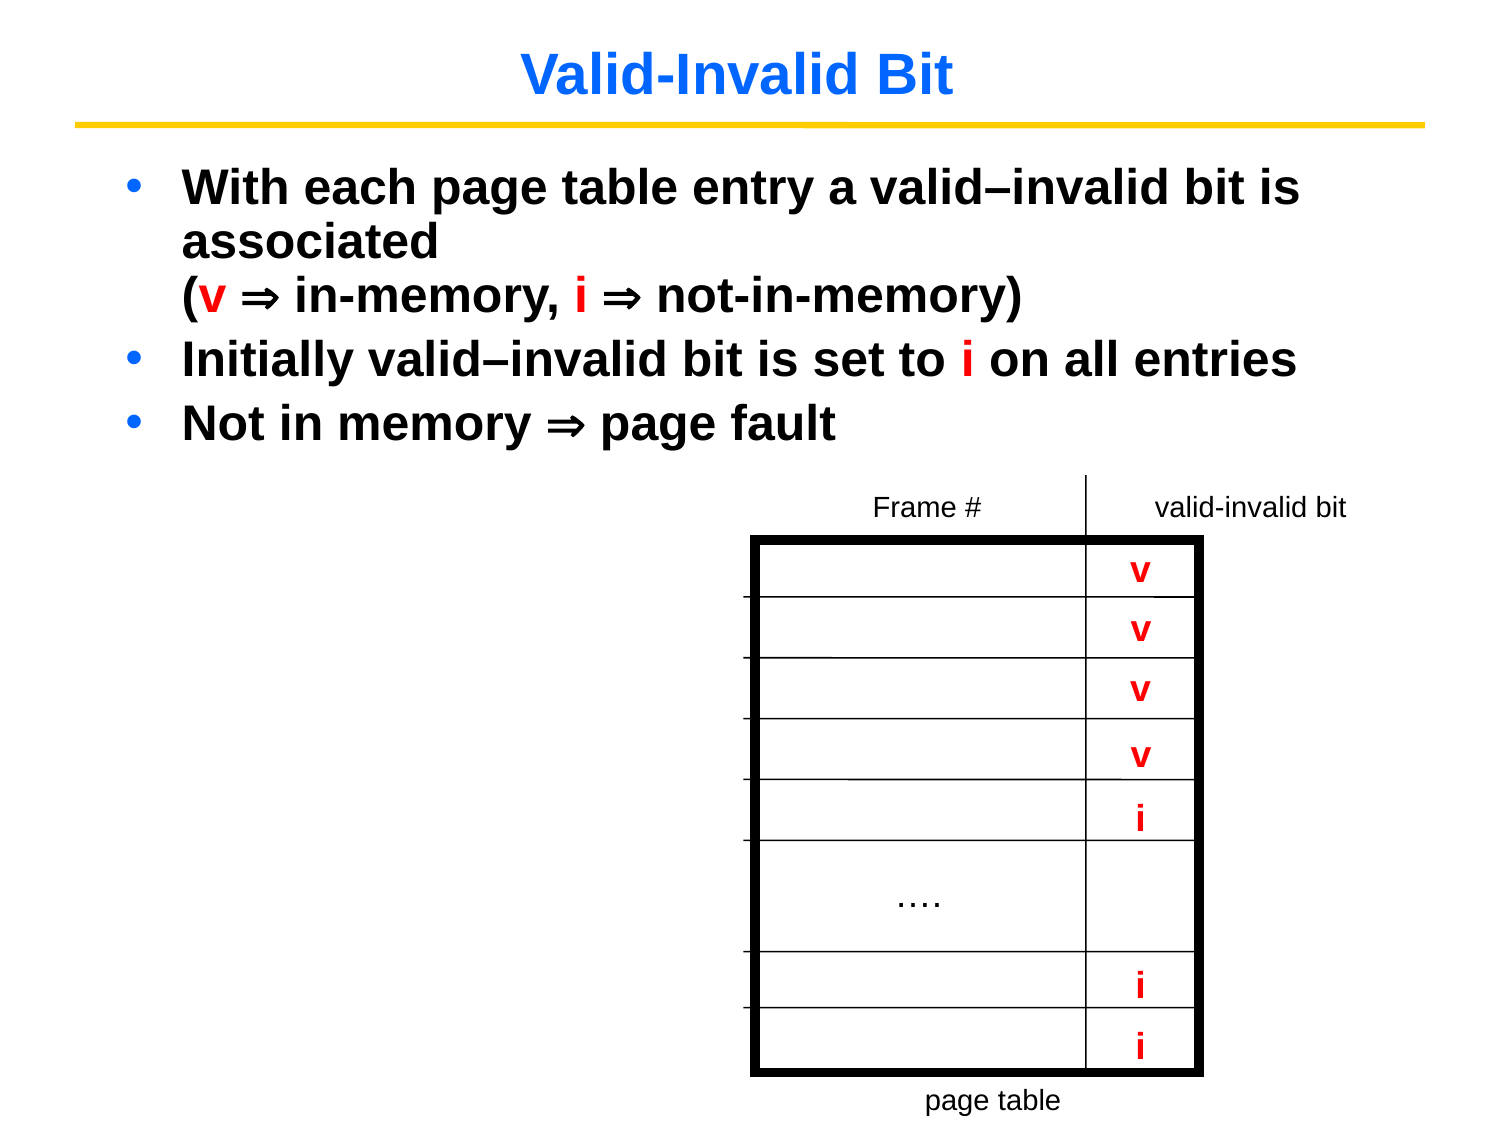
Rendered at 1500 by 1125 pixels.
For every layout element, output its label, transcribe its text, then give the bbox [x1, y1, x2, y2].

title Valid-Invalid Bit [24, 24, 1450, 118]
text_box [743, 474, 1411, 1125]
list With each page table entry a valid–invalid bit is associated (v  in-memory, i  not-in-memory) Initially valid–invalid bit is set to i on all entries Not in memory  page fault [110, 154, 1387, 1052]
